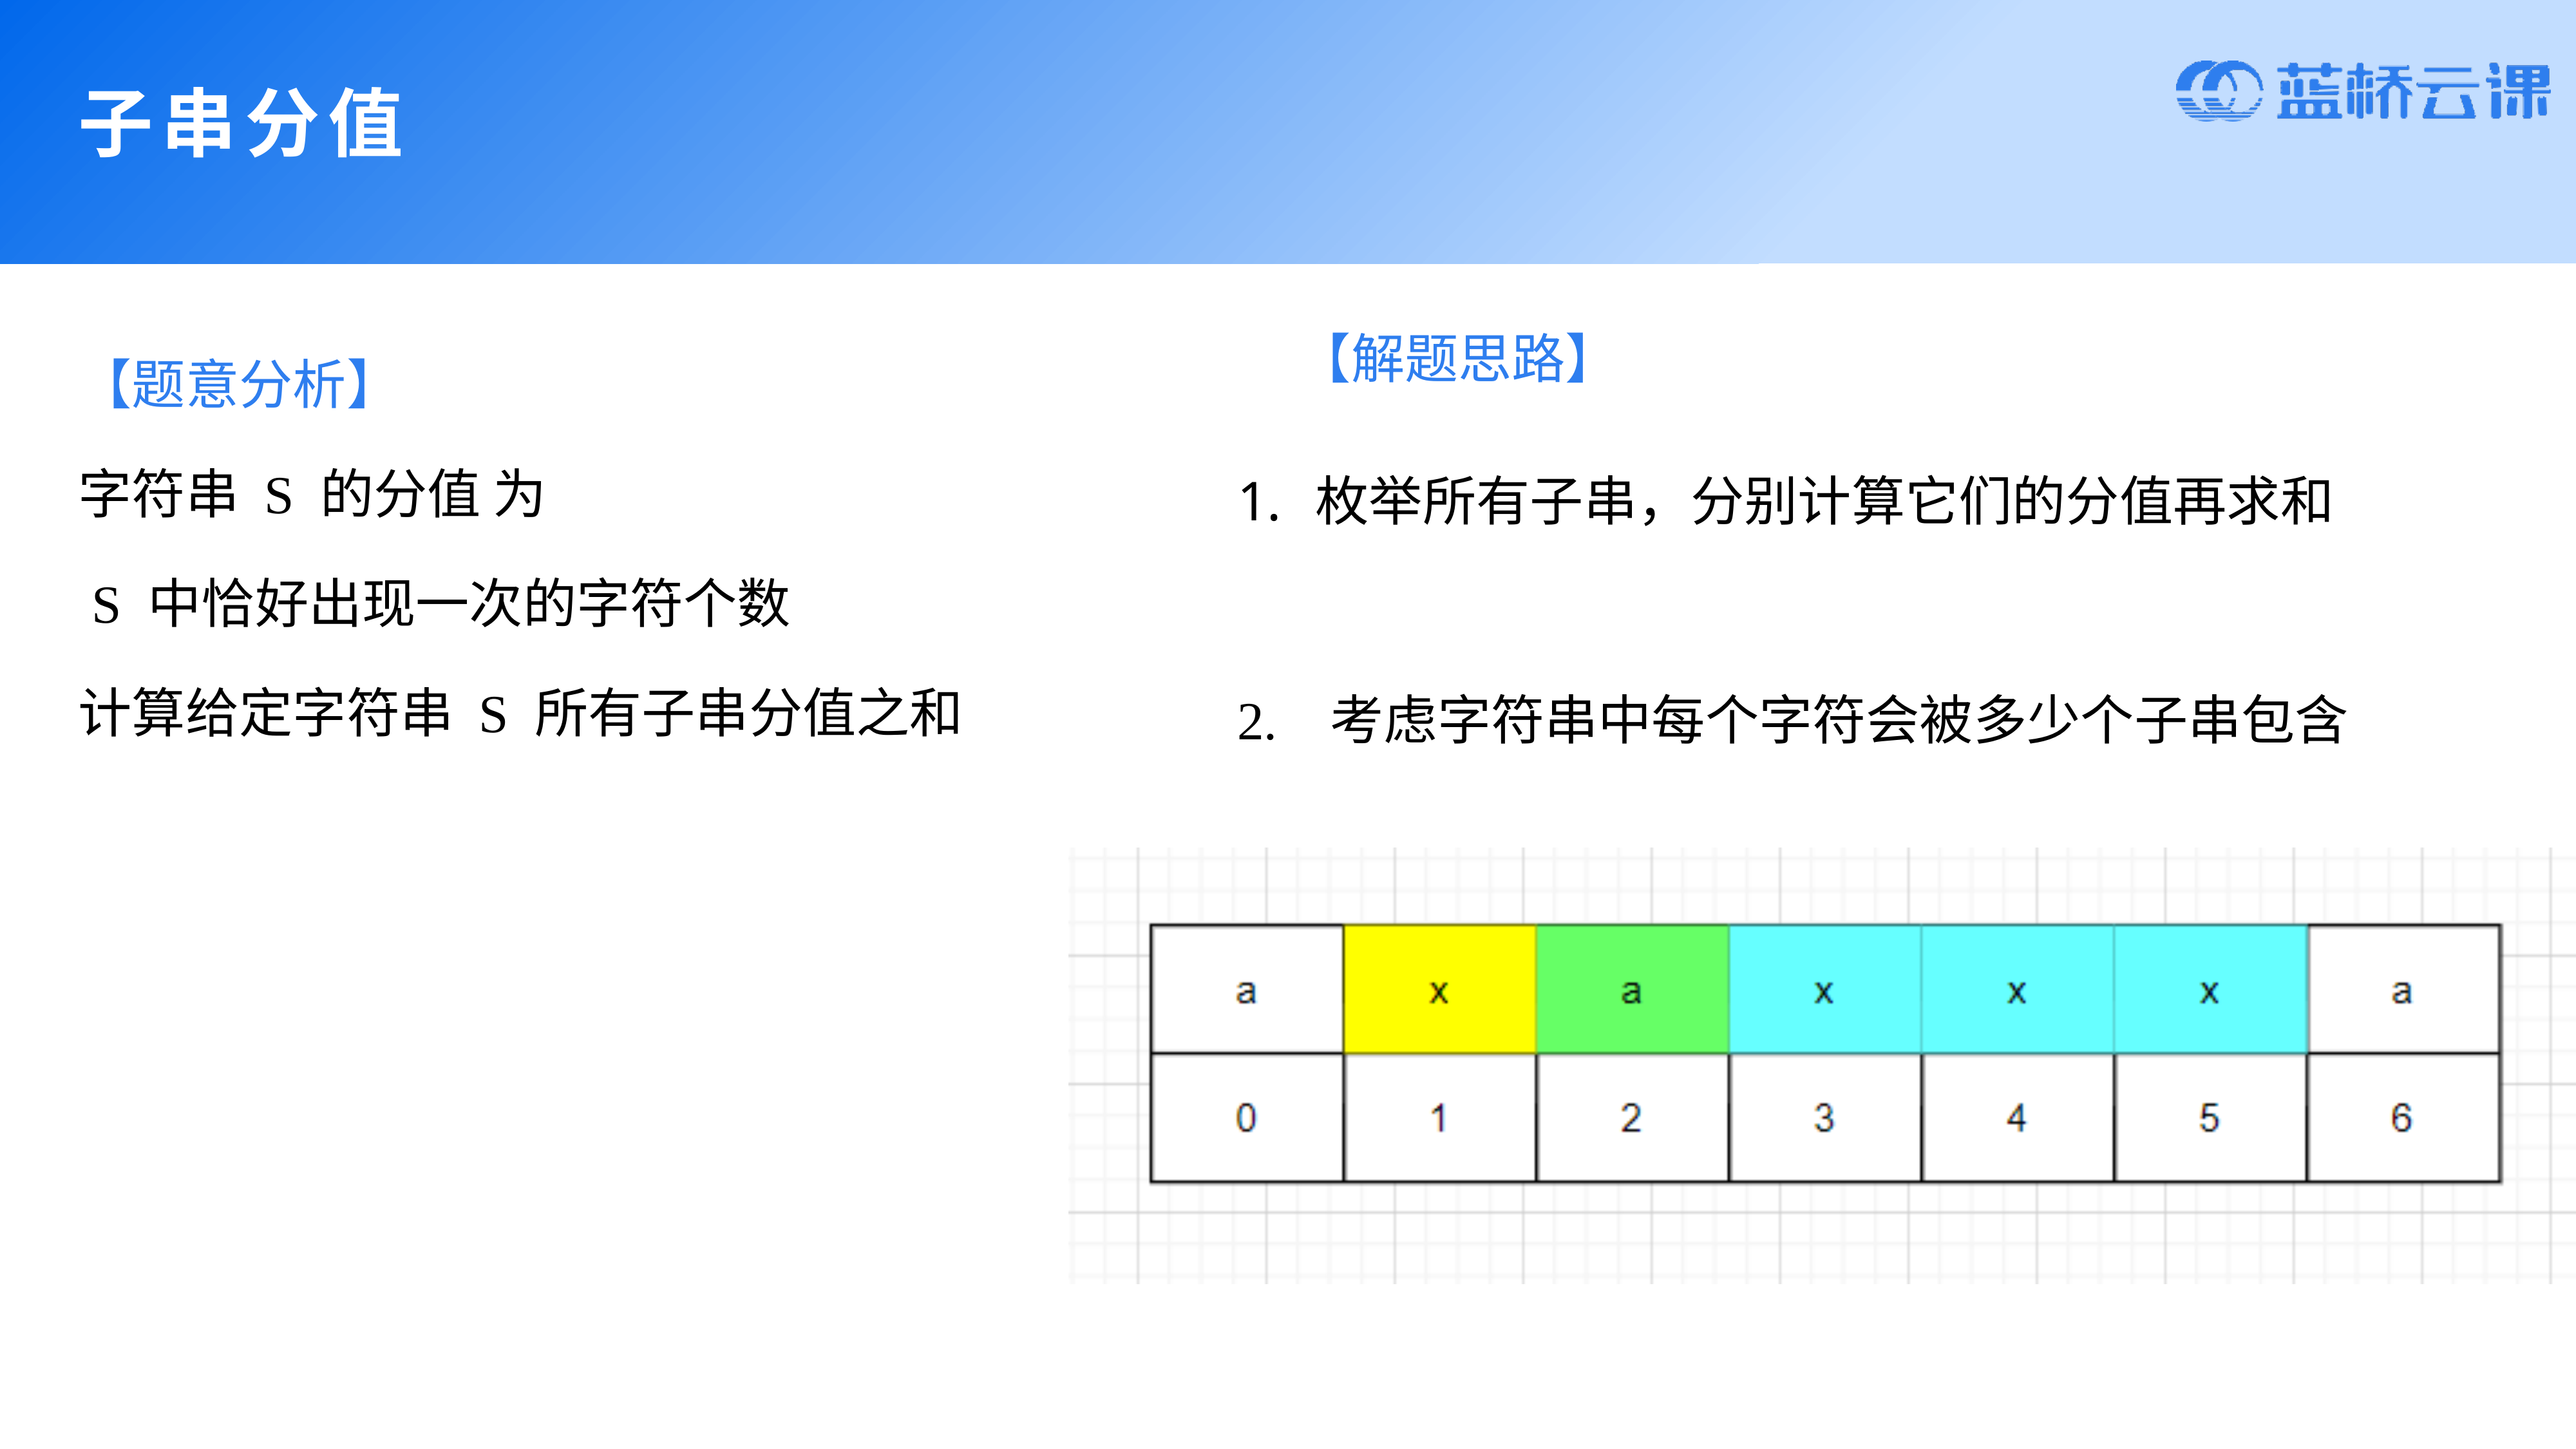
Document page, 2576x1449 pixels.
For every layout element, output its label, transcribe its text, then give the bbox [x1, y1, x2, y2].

text_box 【解题思路】 [1288, 274, 2576, 394]
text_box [0, 0, 2576, 264]
text_box 枚举所有子串，分别计算它们的分值再求和 2. 考虑字符串中每个字符会被多少个子串包含 [1227, 417, 2507, 755]
text_box 【题意分析】 字符串 S 的分值 为 S 中恰好出现一次的字符个数 计算给定字符串 S 所有子串分值之和 [69, 300, 1349, 967]
picture [1068, 848, 2576, 1285]
